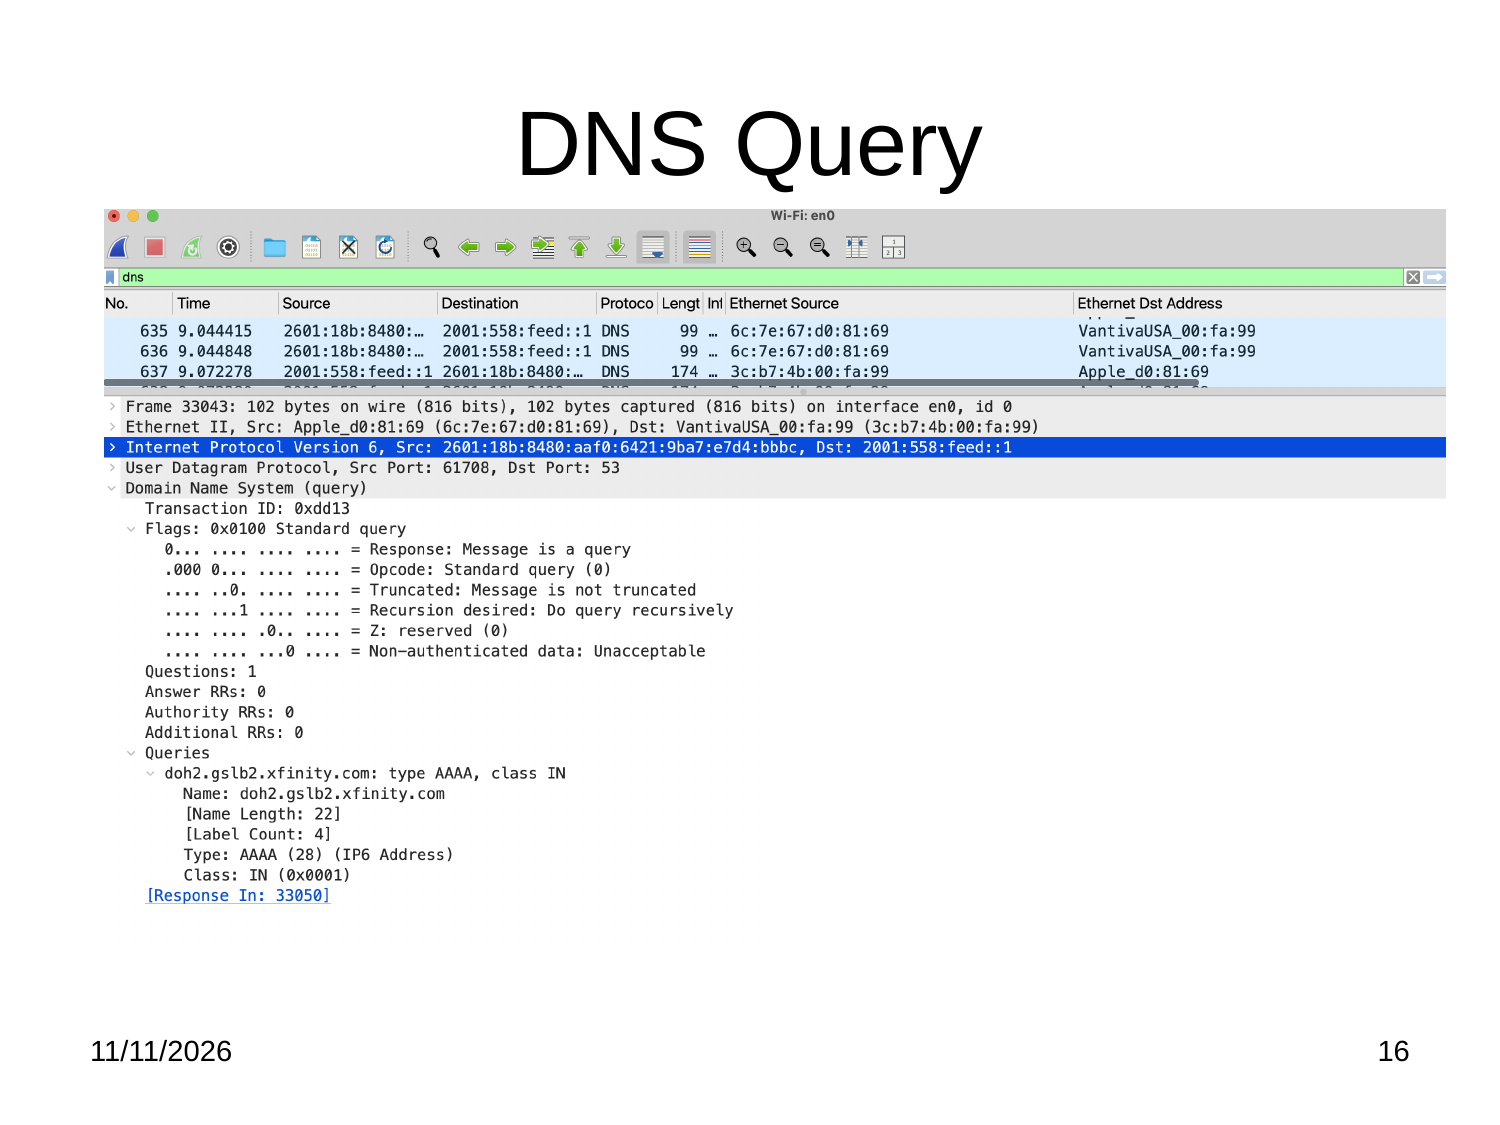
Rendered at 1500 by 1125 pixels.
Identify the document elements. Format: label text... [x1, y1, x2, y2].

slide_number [74, 1024, 426, 1103]
title DNS Query [75, 45, 1425, 233]
slide_number 16 [1074, 1024, 1426, 1103]
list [104, 209, 1446, 952]
